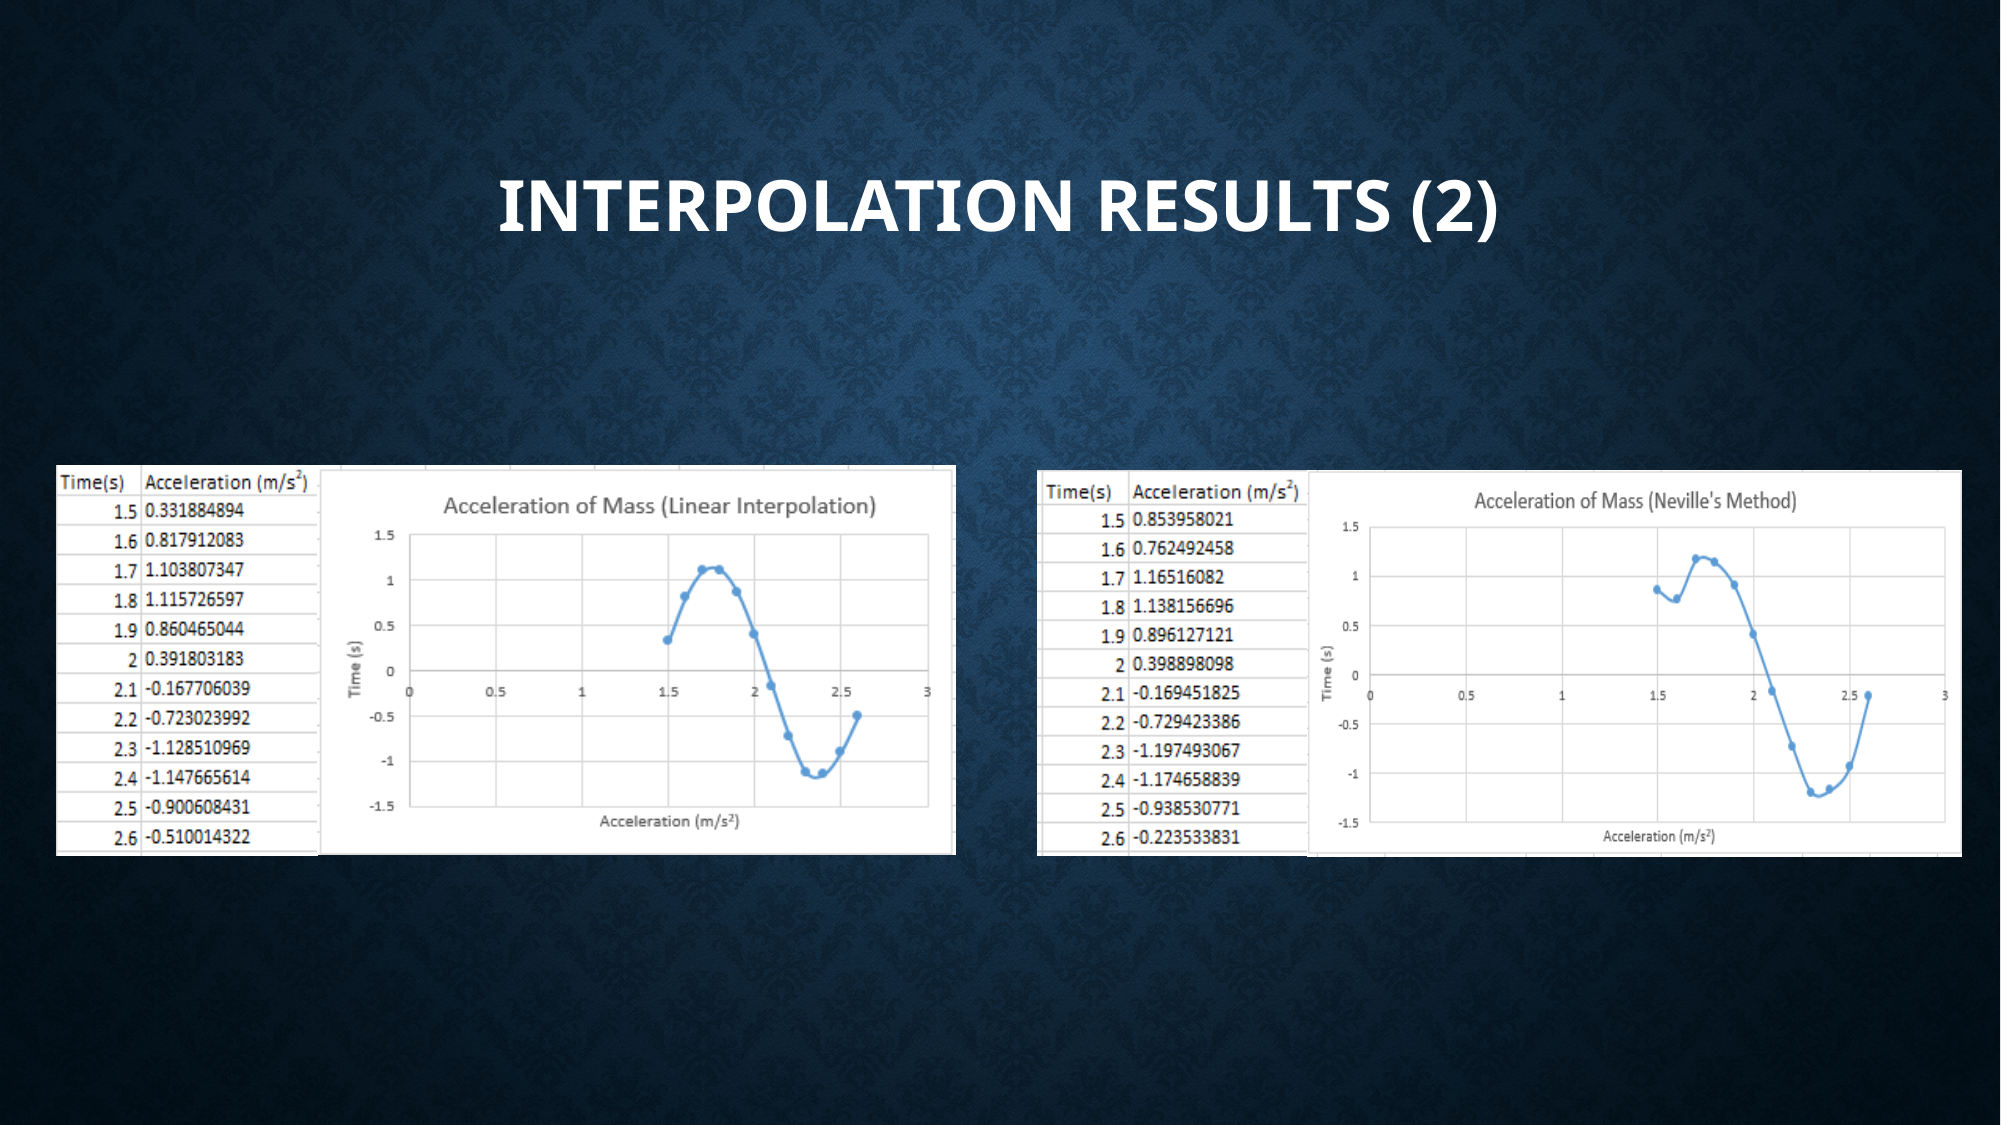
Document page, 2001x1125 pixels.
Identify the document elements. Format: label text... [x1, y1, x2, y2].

title Interpolation results (2) [149, 99, 1849, 318]
picture [55, 464, 318, 857]
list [317, 465, 956, 856]
picture [1037, 469, 1963, 857]
